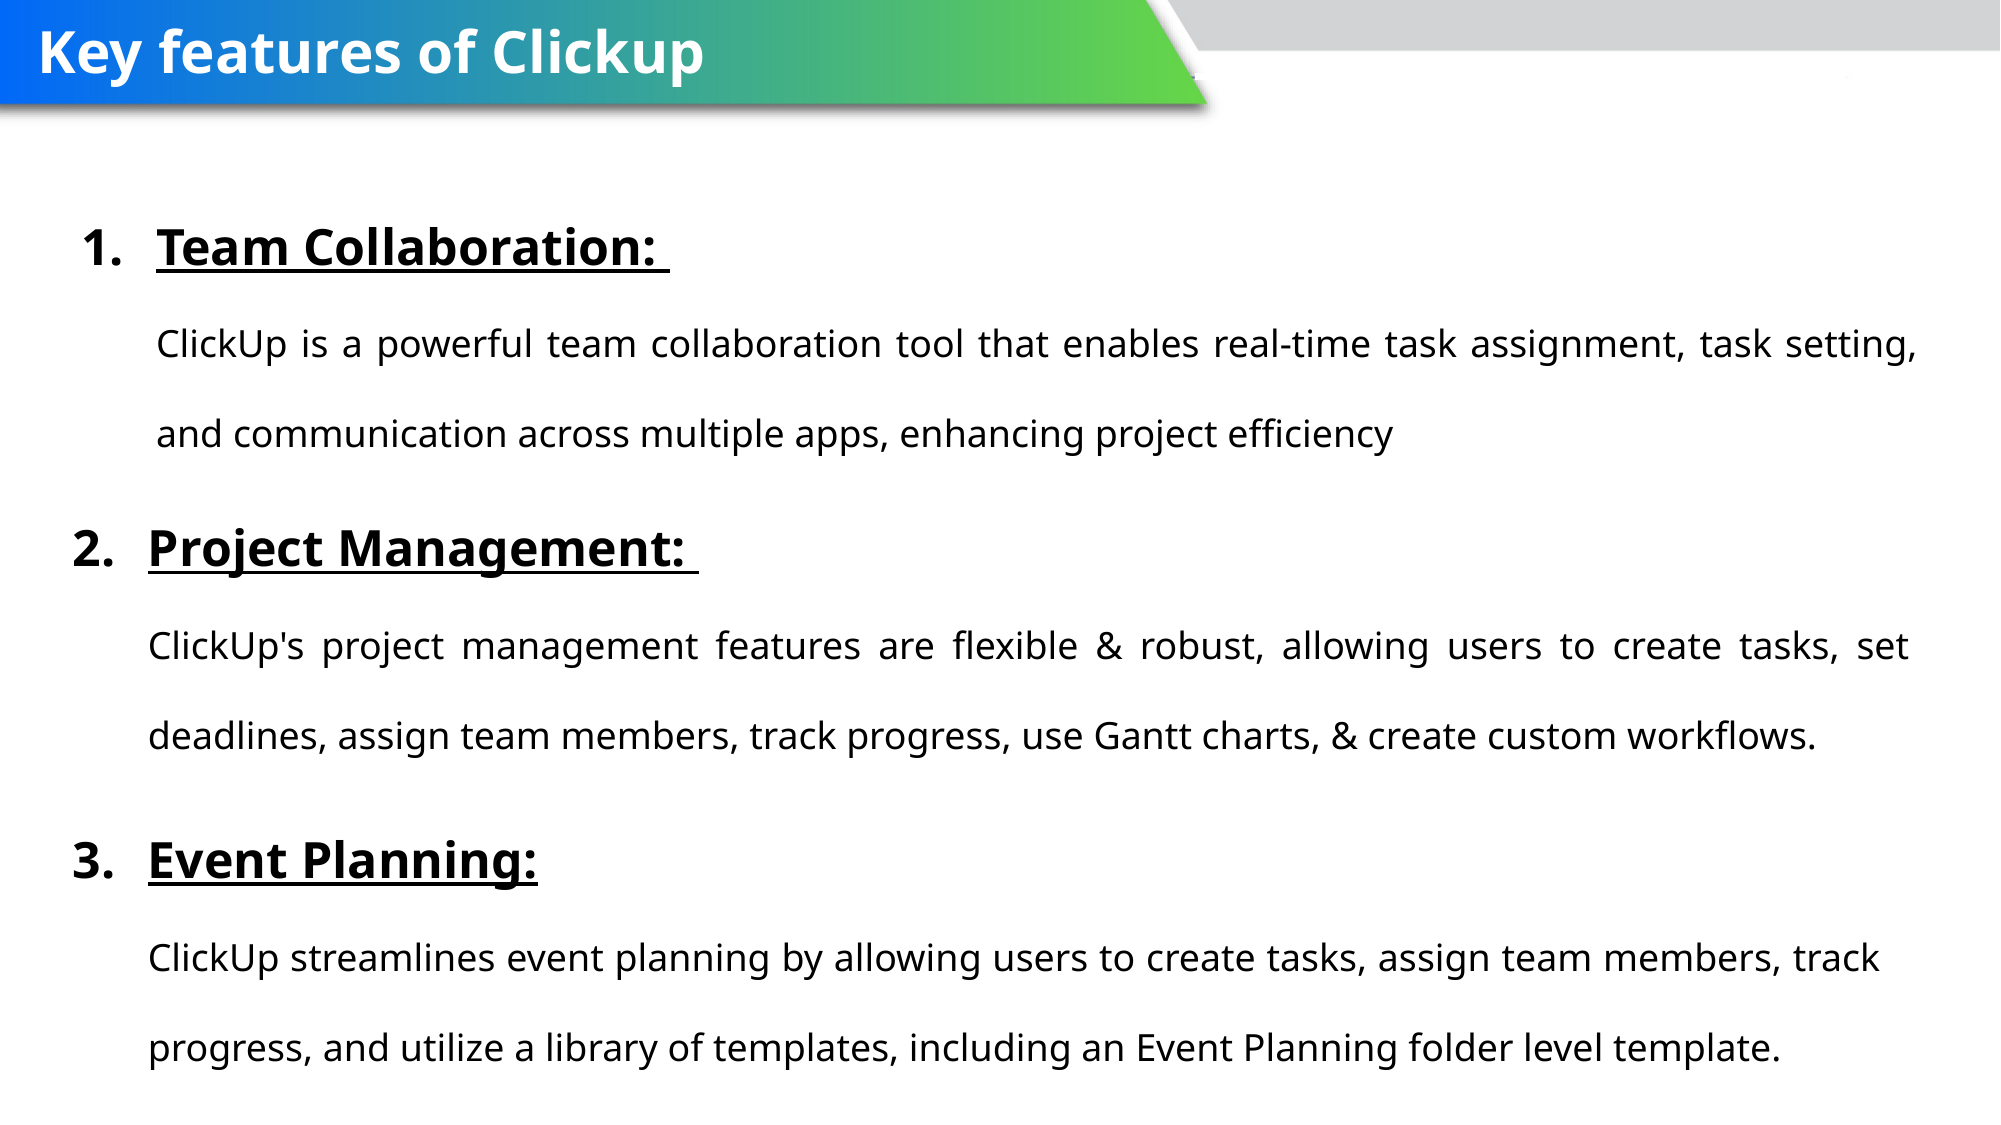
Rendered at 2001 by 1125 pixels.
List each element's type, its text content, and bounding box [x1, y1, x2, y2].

text_box Team Collaboration: ClickUp is a powerful team collaboration tool that enables real-time task assignment, task setting, and communication across multiple apps, enhancing project efficiency [66, 173, 1934, 463]
picture [0, 0, 2000, 173]
text_box Event Planning: ClickUp streamlines event planning by allowing users to create tasks, assign team members, track progress, and utilize a library of templates, including an Event Planning folder level template. [58, 761, 1897, 1076]
text_box Project Management: ClickUp's project management features are flexible & robust, allowing users to create tasks, set deadlines, assign team members, track progress, use Gantt charts, & create custom workflows. [58, 449, 1926, 765]
